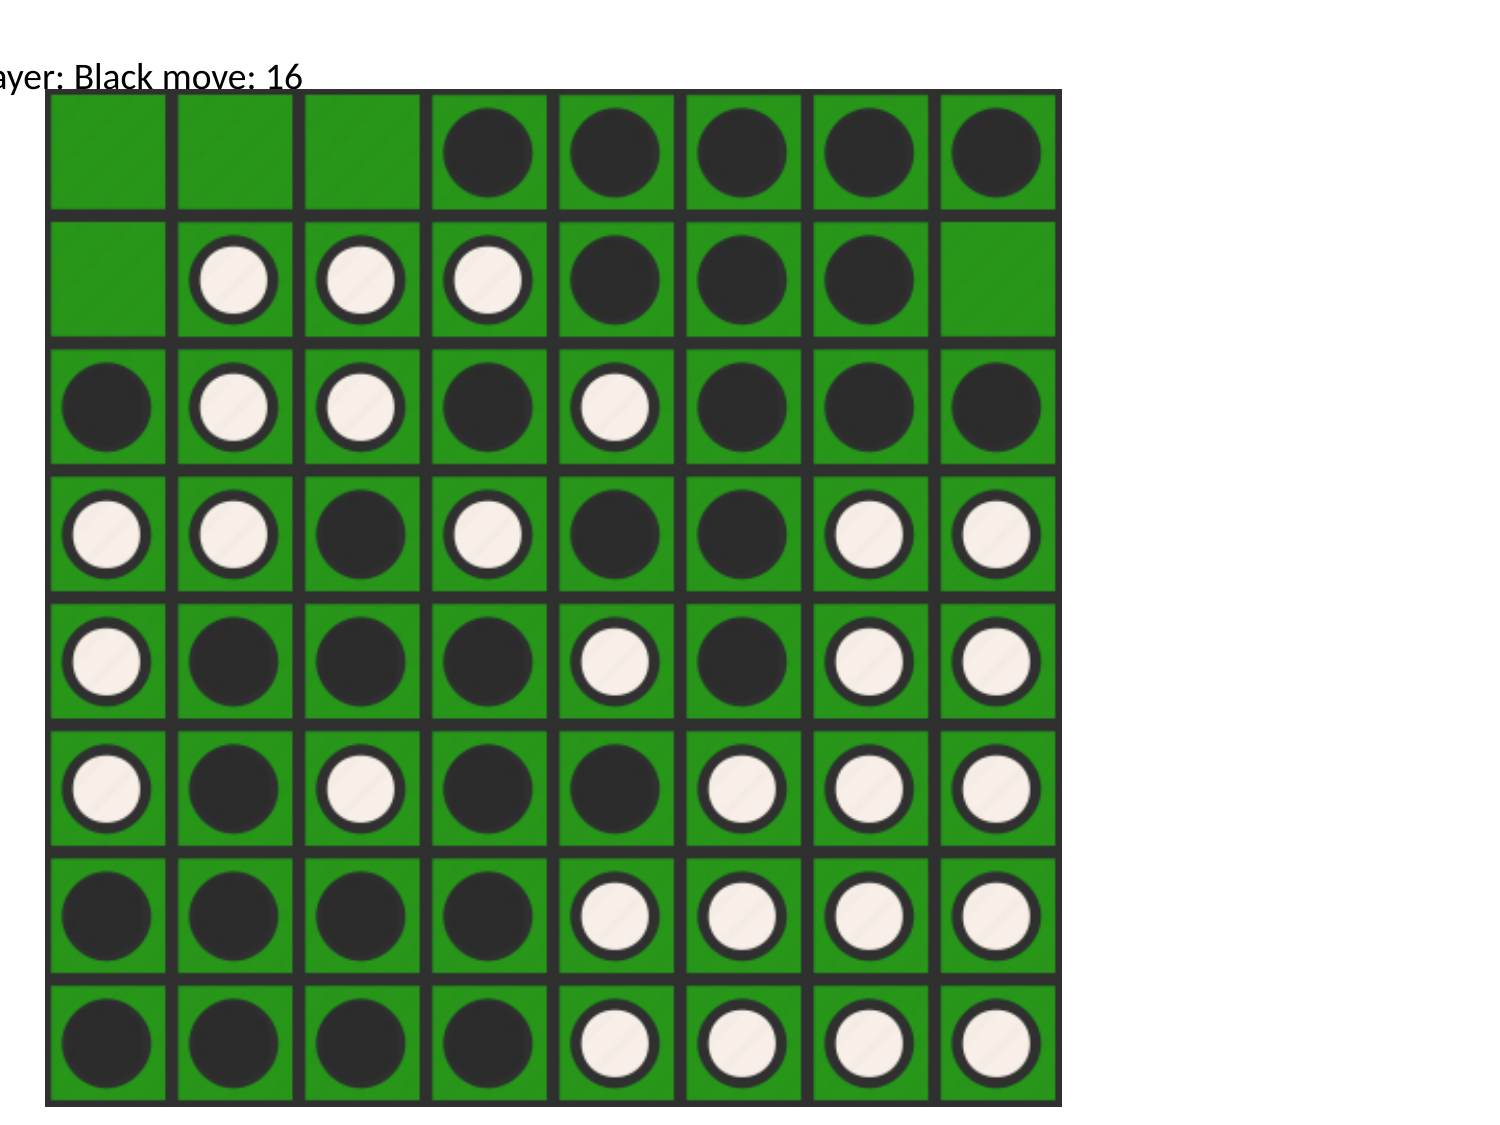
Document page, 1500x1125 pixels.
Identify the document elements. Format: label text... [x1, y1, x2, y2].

text_box turn: 55 player: Black move: 16 [0, 44, 319, 105]
picture [44, 89, 1062, 1107]
